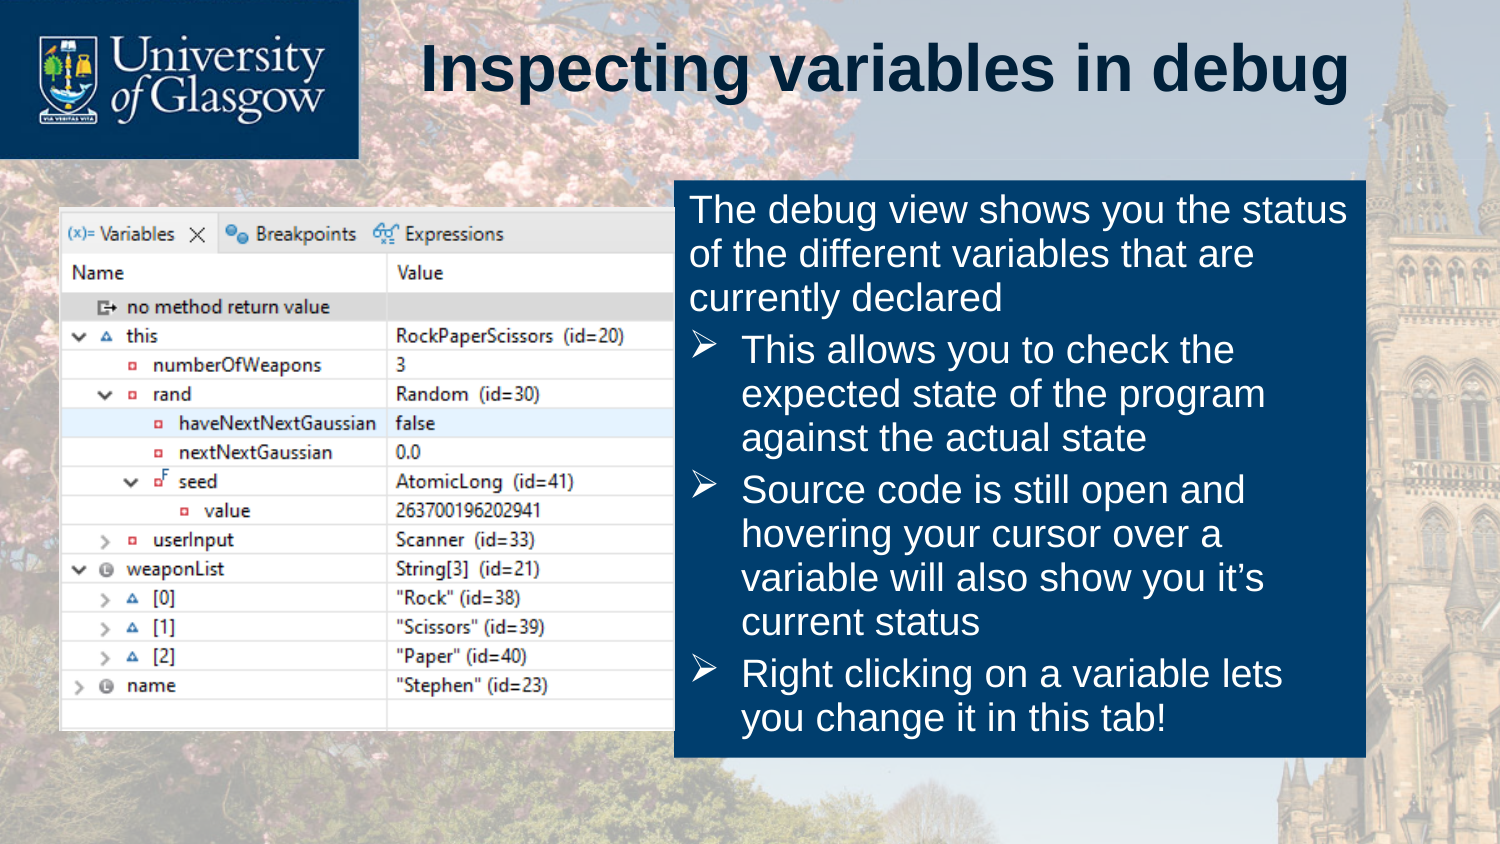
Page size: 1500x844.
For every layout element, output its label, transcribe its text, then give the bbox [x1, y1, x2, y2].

picture [0, 0, 358, 159]
list The debug view shows you the status of the different variables that are currently declared This allows you to check the expected state of the program against the actual state Source code is still open and hovering your cursor over a variable will also show you it’s current status Right clicking on a variable lets you change it in this tab! [674, 180, 1366, 758]
picture [59, 206, 675, 732]
title Inspecting variables in debug [405, 29, 1366, 113]
